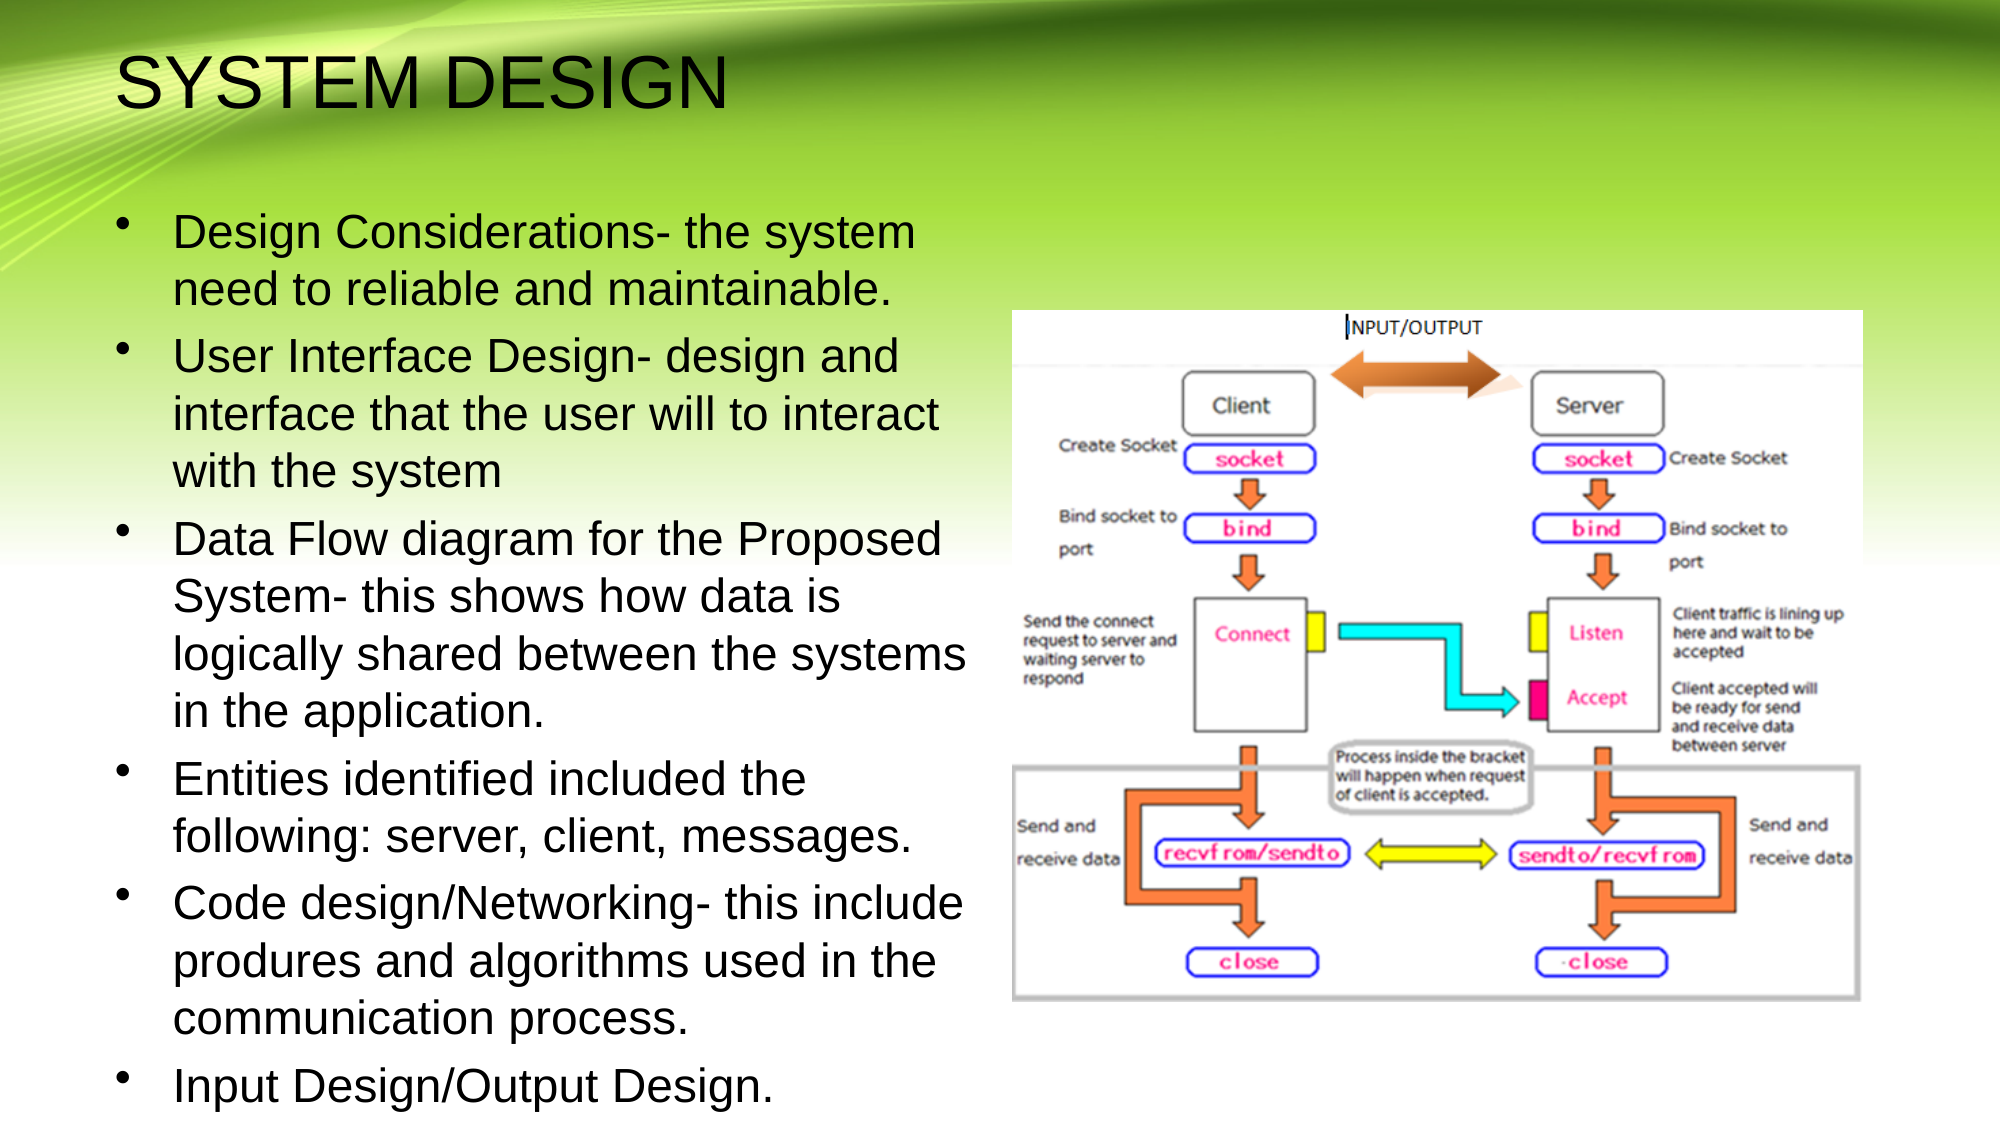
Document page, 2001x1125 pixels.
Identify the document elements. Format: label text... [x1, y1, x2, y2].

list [1012, 310, 1863, 1002]
title SYSTEM DESIGN [99, 30, 1901, 127]
picture [0, 0, 2000, 1125]
list Design Considerations- the system need to reliable and maintainable. User Interface Design- design and interface that the user will to interact with the system Data Flow diagram for the Proposed System- this shows how data is logically shared between the systems in the application. Entities identified included the following: server, client, messages. Code design/Networking- this include produres and algorithms used in the communication process. Input Design/Output Design. [99, 192, 1013, 1125]
